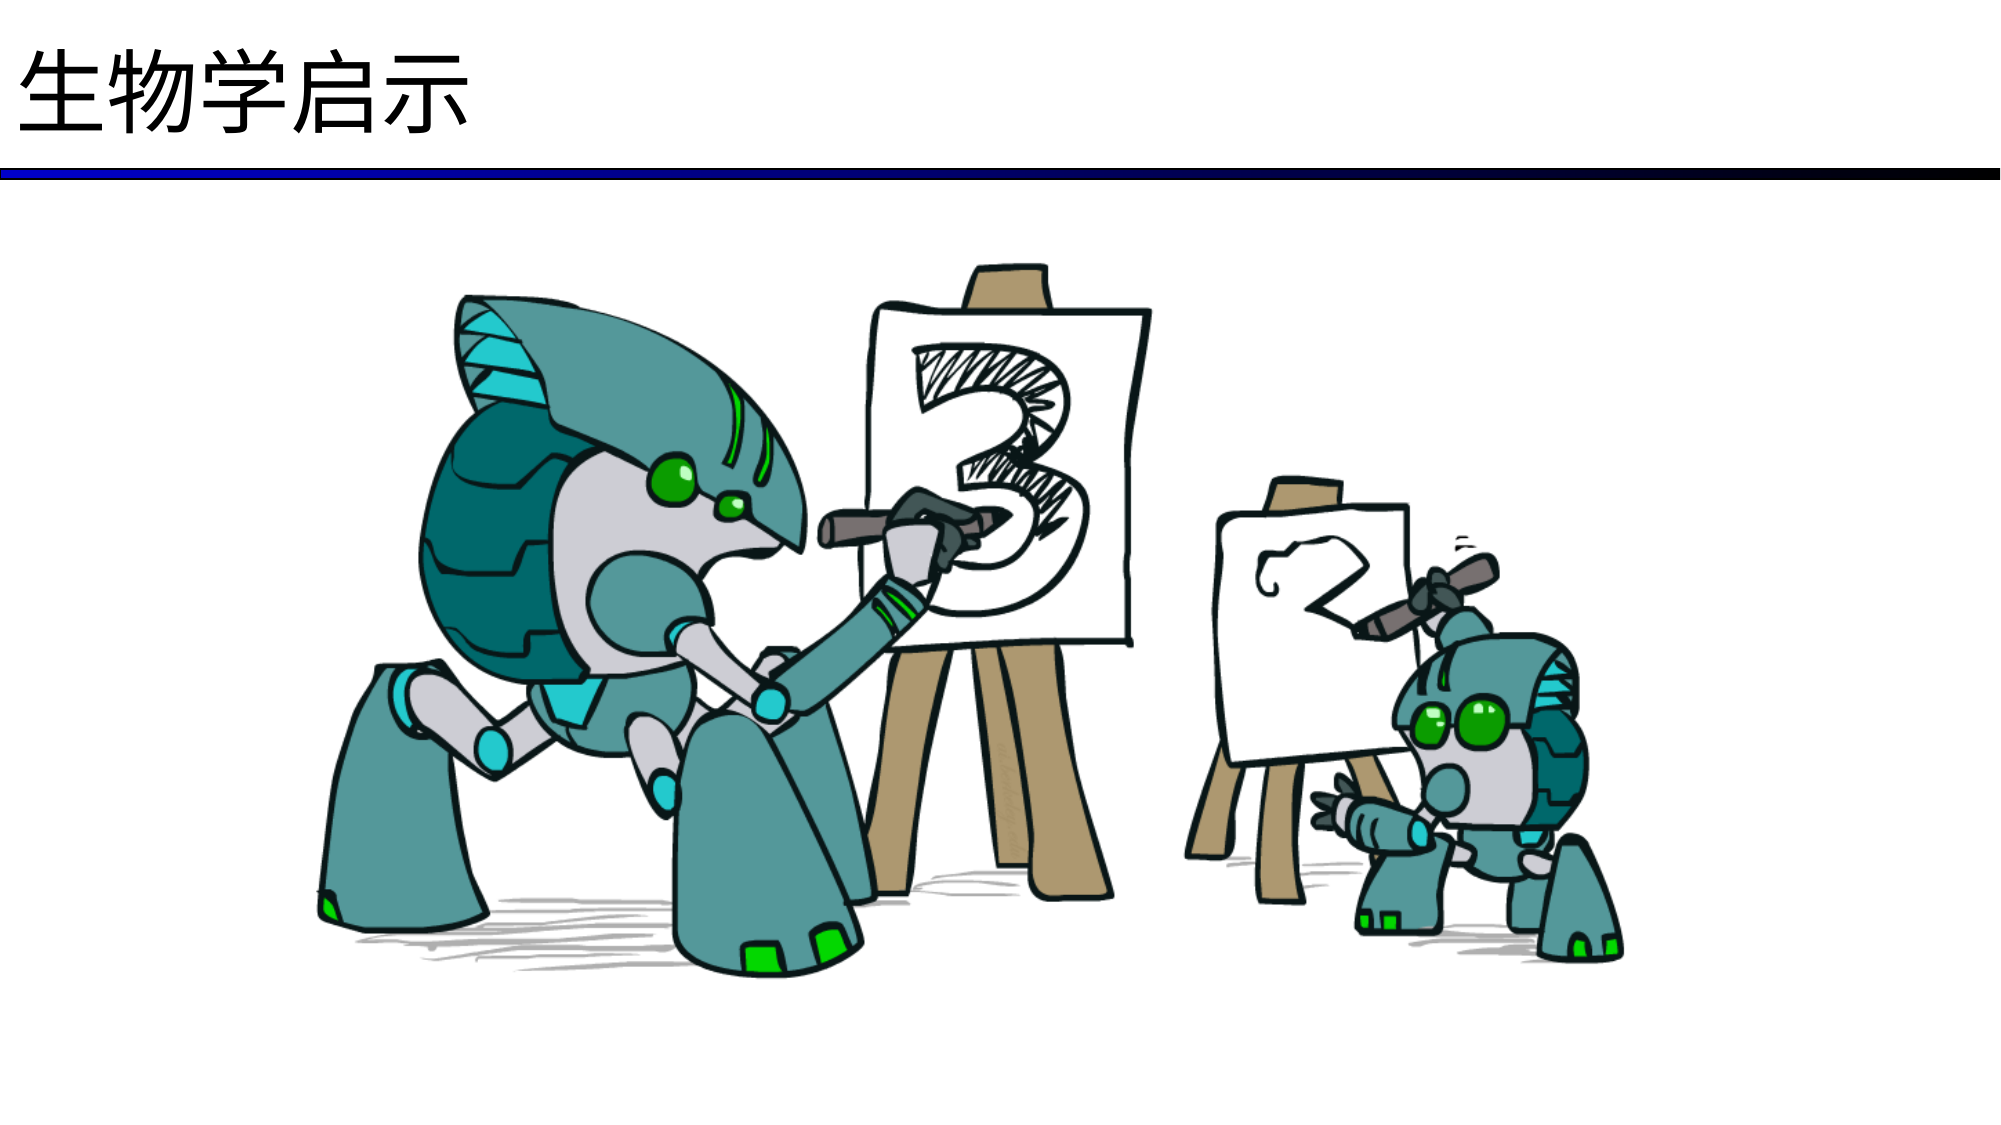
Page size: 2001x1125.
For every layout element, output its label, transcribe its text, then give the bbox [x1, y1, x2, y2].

picture [274, 237, 1649, 989]
title 生物学启示 [0, 0, 2000, 184]
